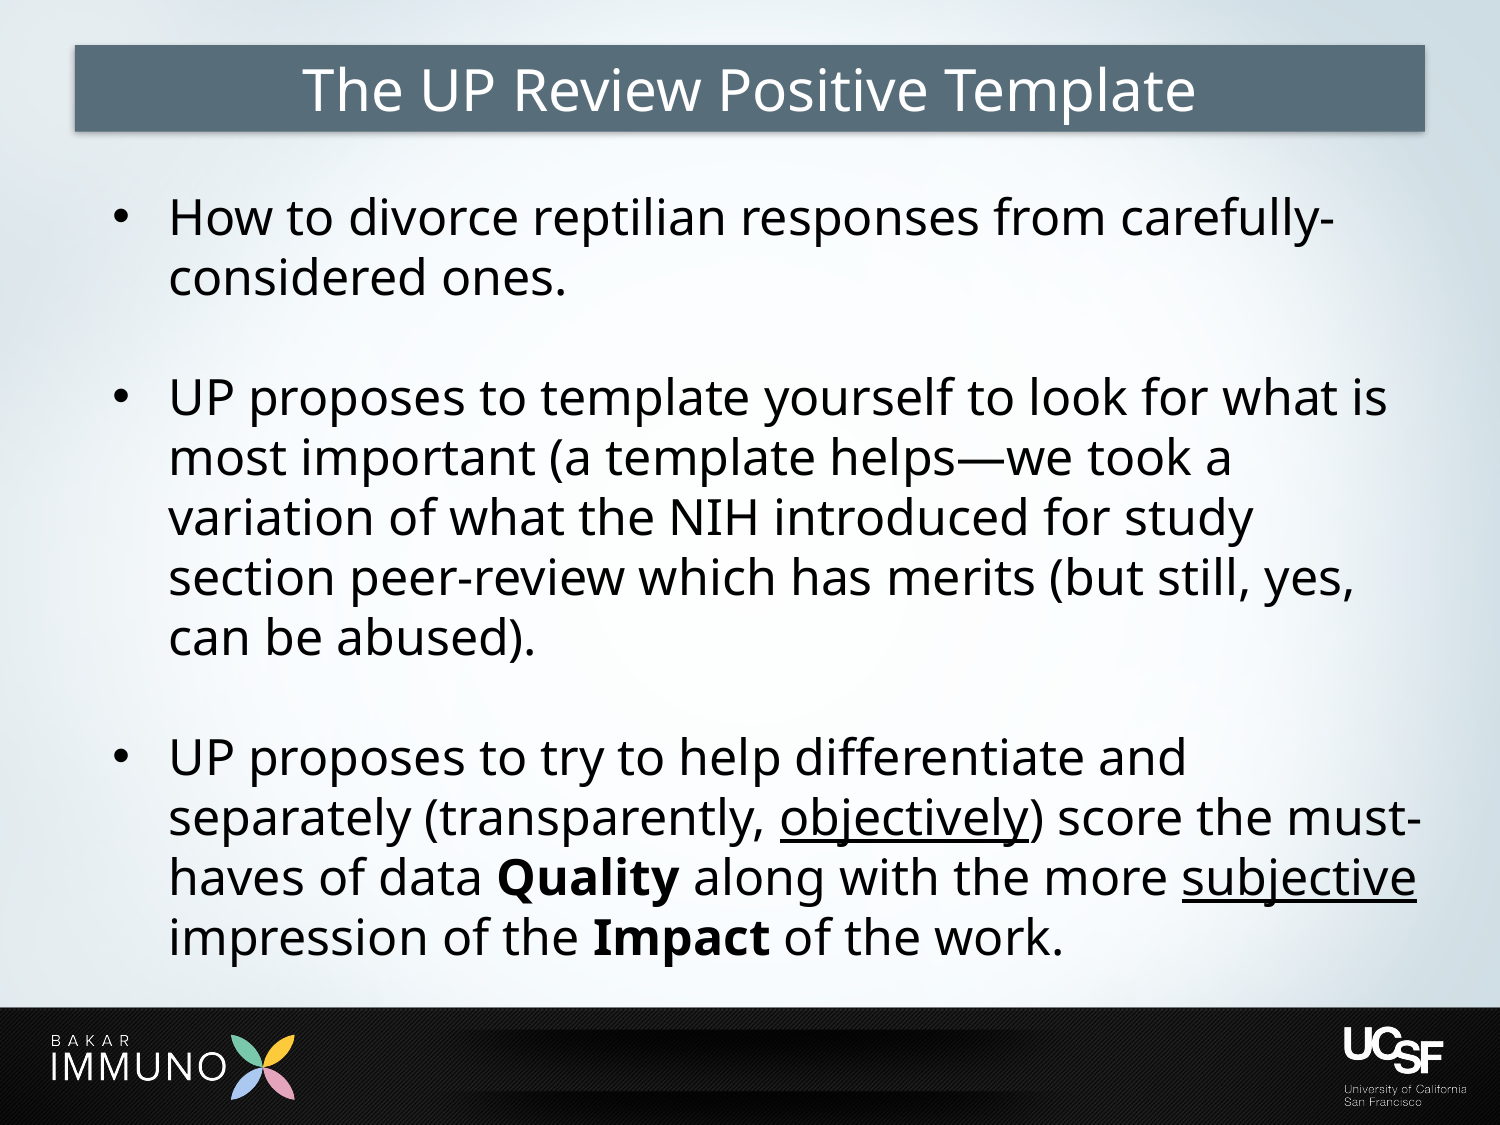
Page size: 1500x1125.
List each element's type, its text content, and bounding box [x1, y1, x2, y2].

title The UP Review Positive Template [75, 45, 1425, 132]
text_box How to divorce reptilian responses from carefully-considered ones. UP proposes to template yourself to look for what is most important (a template helps—we took a variation of what the NIH introduced for study section peer-review which has merits (but still, yes, can be abused). UP proposes to try to help differentiate and separately (transparently, objectively) score the must-haves of data Quality along with the more subjective impression of the Impact of the work. [97, 178, 1448, 973]
picture [0, 0, 1500, 1125]
